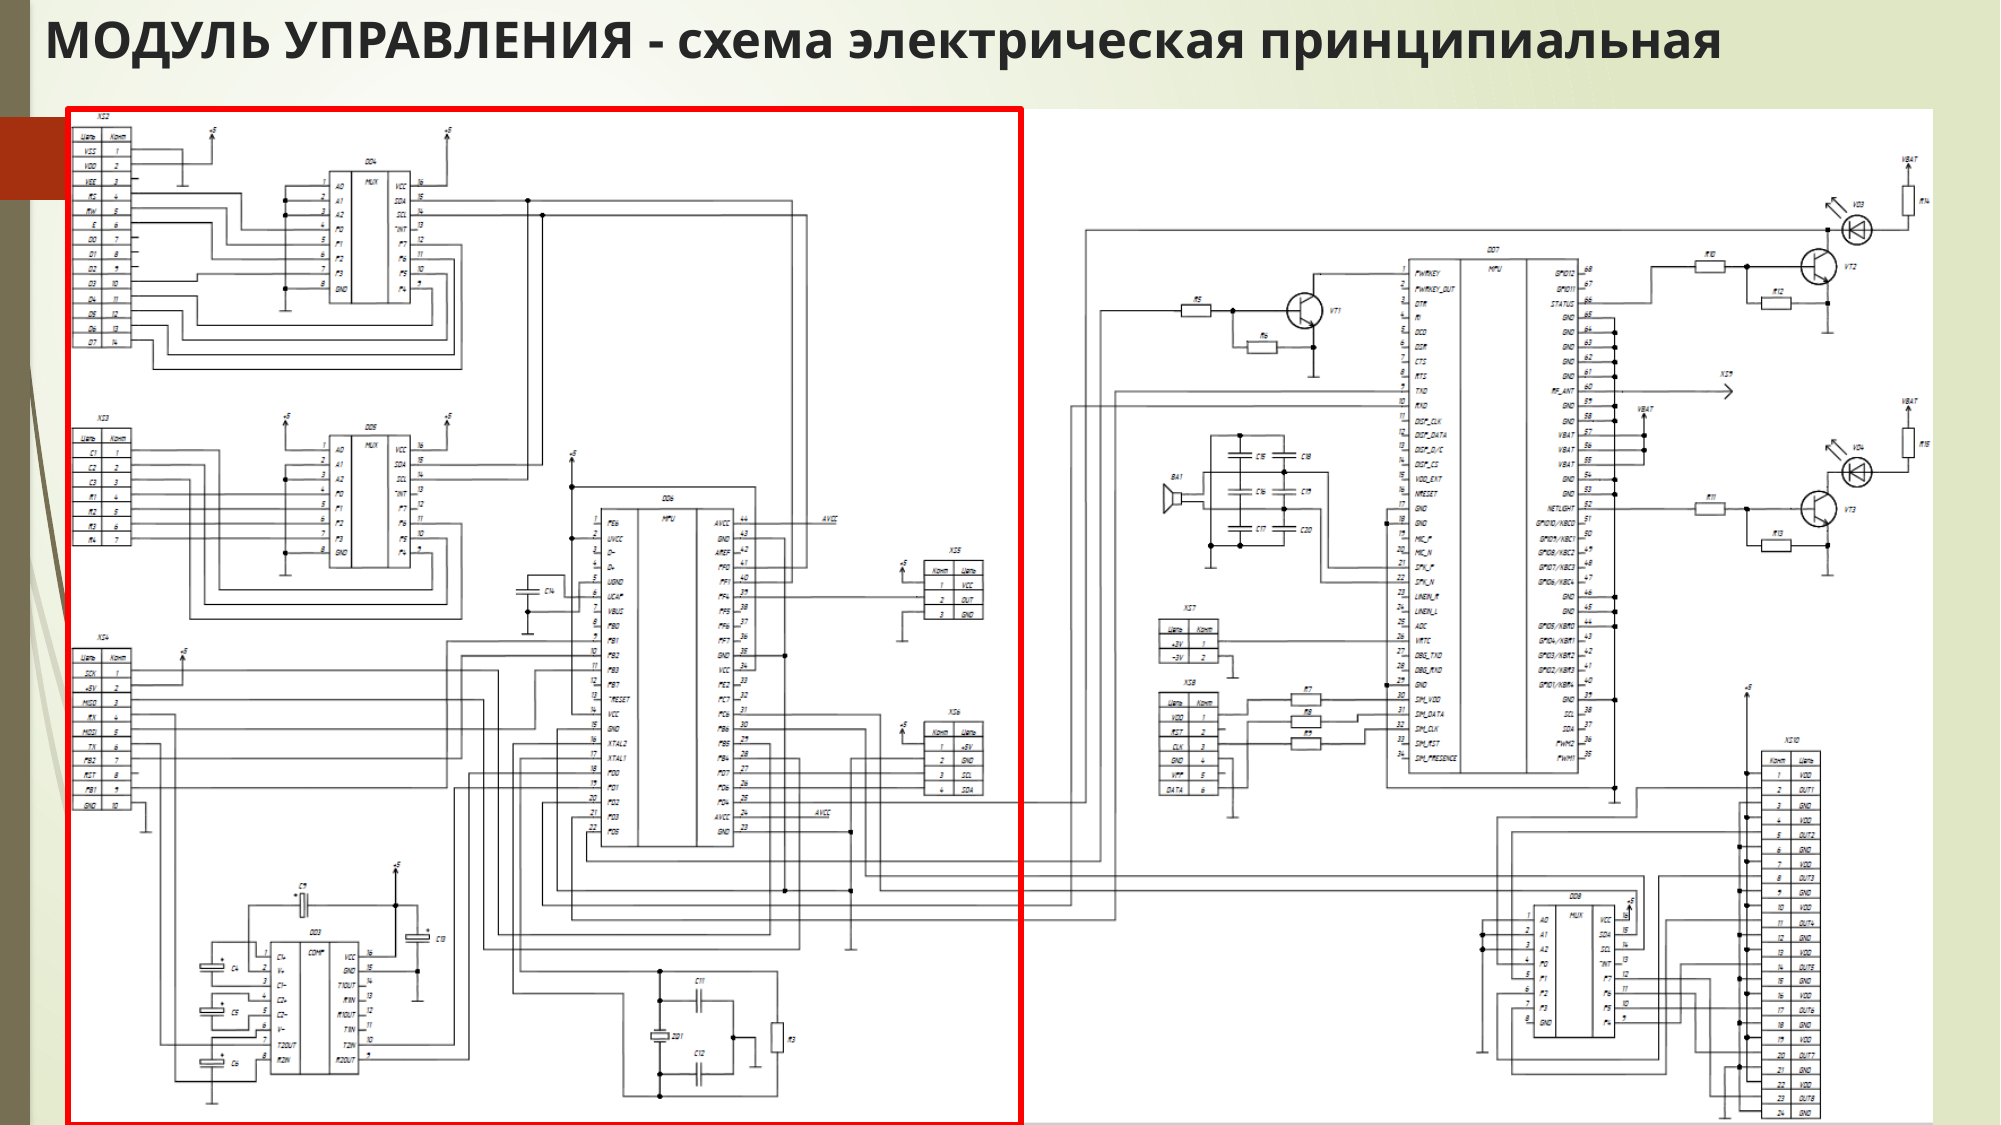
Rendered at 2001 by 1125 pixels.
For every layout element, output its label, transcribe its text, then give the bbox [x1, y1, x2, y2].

title МОДУЛЬ УПРАВЛЕНИЯ - схема электрическая принципиальная [29, 0, 2000, 108]
picture [67, 108, 1933, 1125]
